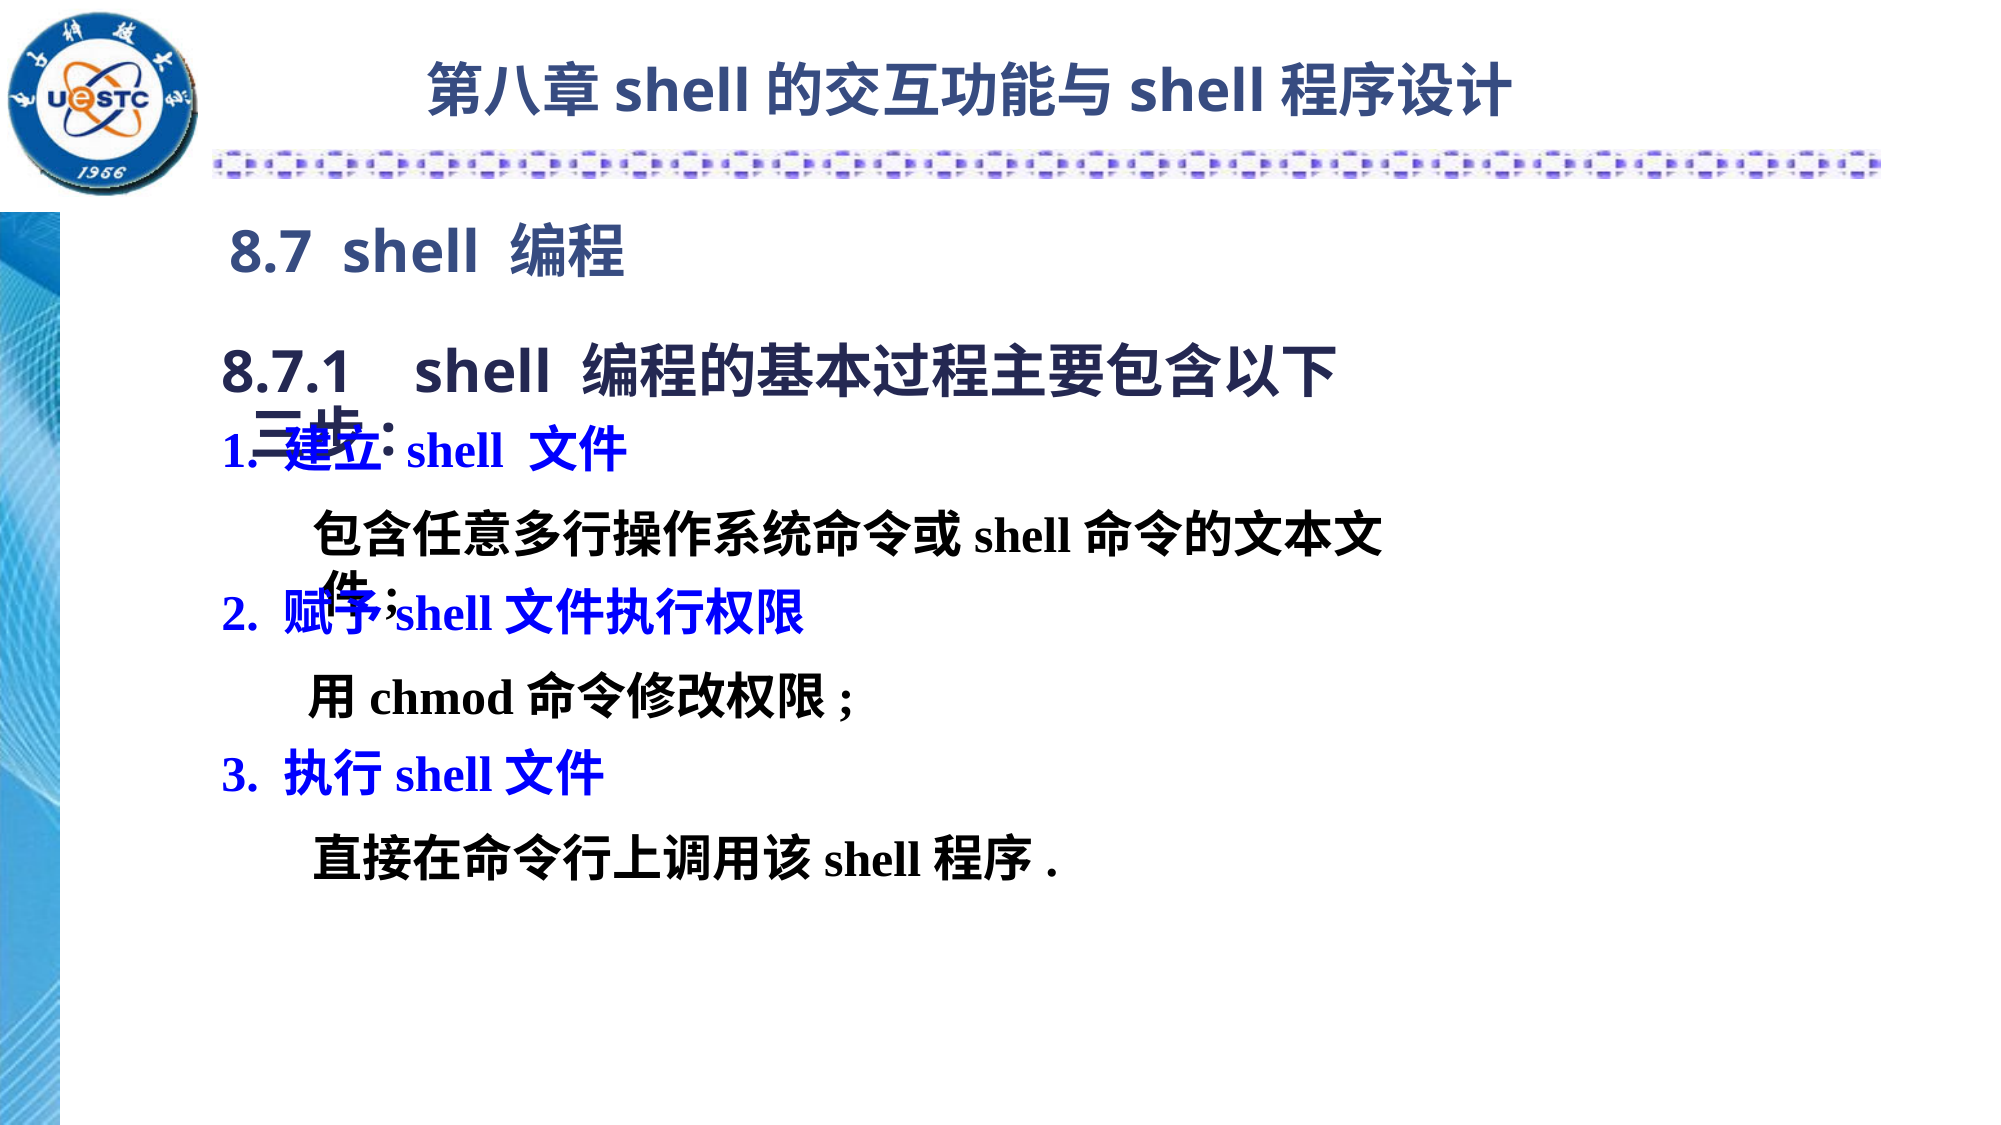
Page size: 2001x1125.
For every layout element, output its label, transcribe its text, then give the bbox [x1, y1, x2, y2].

list 8.7.1 shell 编程的基本过程主要包含以下三步: [206, 335, 1410, 401]
text_box 3. 执行shell文件 直接在命令行上调用该shell程序. [206, 733, 1192, 894]
picture [0, 212, 60, 1125]
text_box 2. 赋予shell文件执行权限 用chmod命令修改权限; [206, 572, 1192, 733]
title 8.7 shell 编程 [214, 215, 1172, 284]
picture [7, 0, 198, 197]
text_box 第八章shell的交互功能与shell程序设计 [410, 53, 1557, 126]
picture [212, 149, 1881, 179]
text_box 1. 建立 shell 文件 包含任意多行操作系统命令或shell命令的文本文件; [206, 410, 1427, 630]
